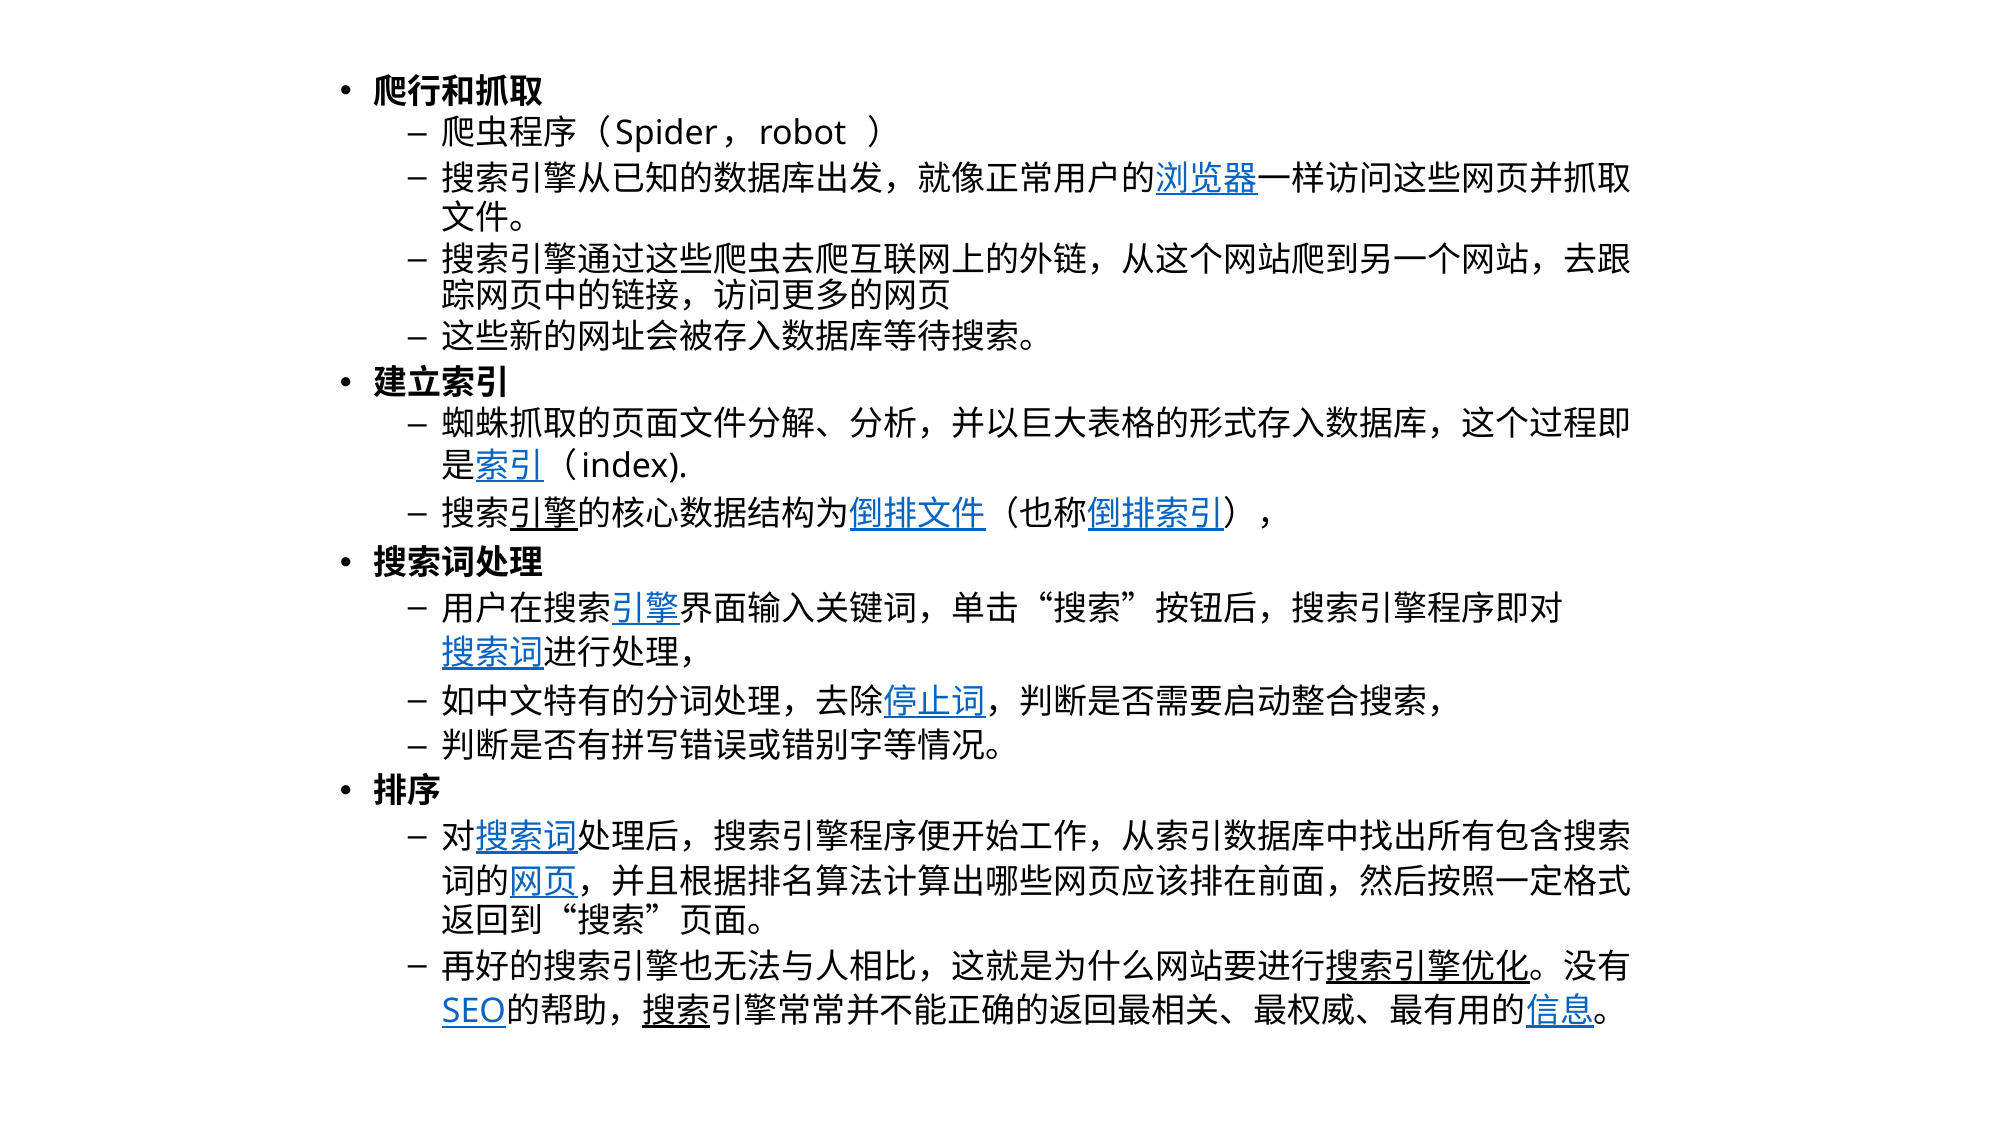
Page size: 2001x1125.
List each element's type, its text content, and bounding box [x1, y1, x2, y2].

list 爬行和抓取 爬虫程序（Spider，robot ） 搜索引擎从已知的数据库出发，就像正常用户的浏览器一样访问这些网页并抓取文件。 搜索引擎通过这些爬虫去爬互联网上的外链，从这个网站爬到另一个网站，去跟踪网页中的链接，访问更多的网页 这些新的网址会被存入数据库等待搜索。 建立索引 蜘蛛抓取的页面文件分解、分析，并以巨大表格的形式存入数据库，这个过程即是索引（index). 搜索引擎的核心数据结构为倒排文件（也称倒排索引）， 搜索词处理 用户在搜索引擎界面输入关键词，单击“搜索”按钮后，搜索引擎程序即对搜索词进行处理， 如中文特有的分词处理，去除停止词，判断是否需要启动整合搜索， 判断是否有拼写错误或错别字等情况。 排序 对搜索词处理后，搜索引擎程序便开始工作，从索引数据库中找出所有包含搜索词的网页，并且根据排名算法计算出哪些网页应该排在前面，然后按照一定格式返回到“搜索”页面。 再好的搜索引擎也无法与人相比，这就是为什么网站要进行搜索引擎优化。没有SEO的帮助，搜索引擎常常并不能正确的返回最相关、最权威、最有用的信息。 [324, 66, 1675, 1071]
